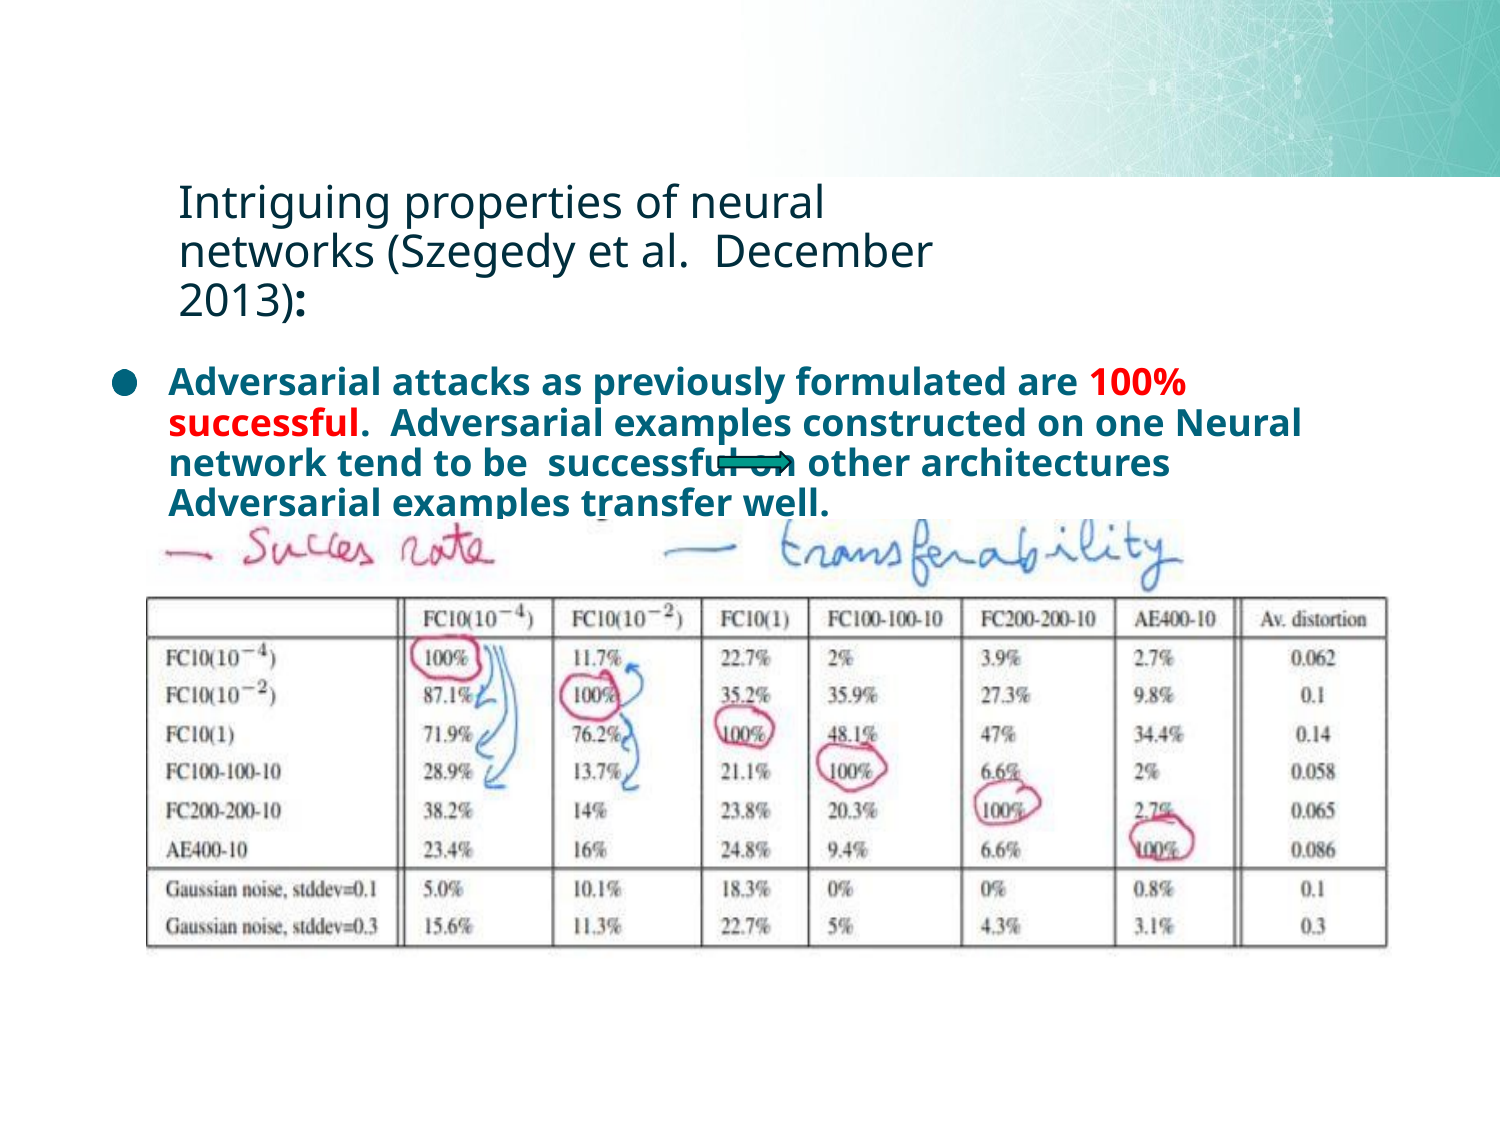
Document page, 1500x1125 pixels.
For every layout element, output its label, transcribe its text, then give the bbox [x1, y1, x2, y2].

picture [146, 518, 1392, 959]
picture [127, 368, 138, 380]
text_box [717, 450, 792, 474]
picture [111, 368, 122, 380]
picture [111, 386, 118, 396]
title Intriguing properties of neural networks (Szegedy et al. December 2013): [176, 170, 949, 367]
text_box Adversarial attacks as previously formulated are 100% successful. Adversarial examples constructed on one Neural network tend to be successful on other architectures Adversarial examples transfer well. [166, 355, 1371, 517]
picture [741, 0, 1500, 177]
picture [131, 386, 138, 396]
